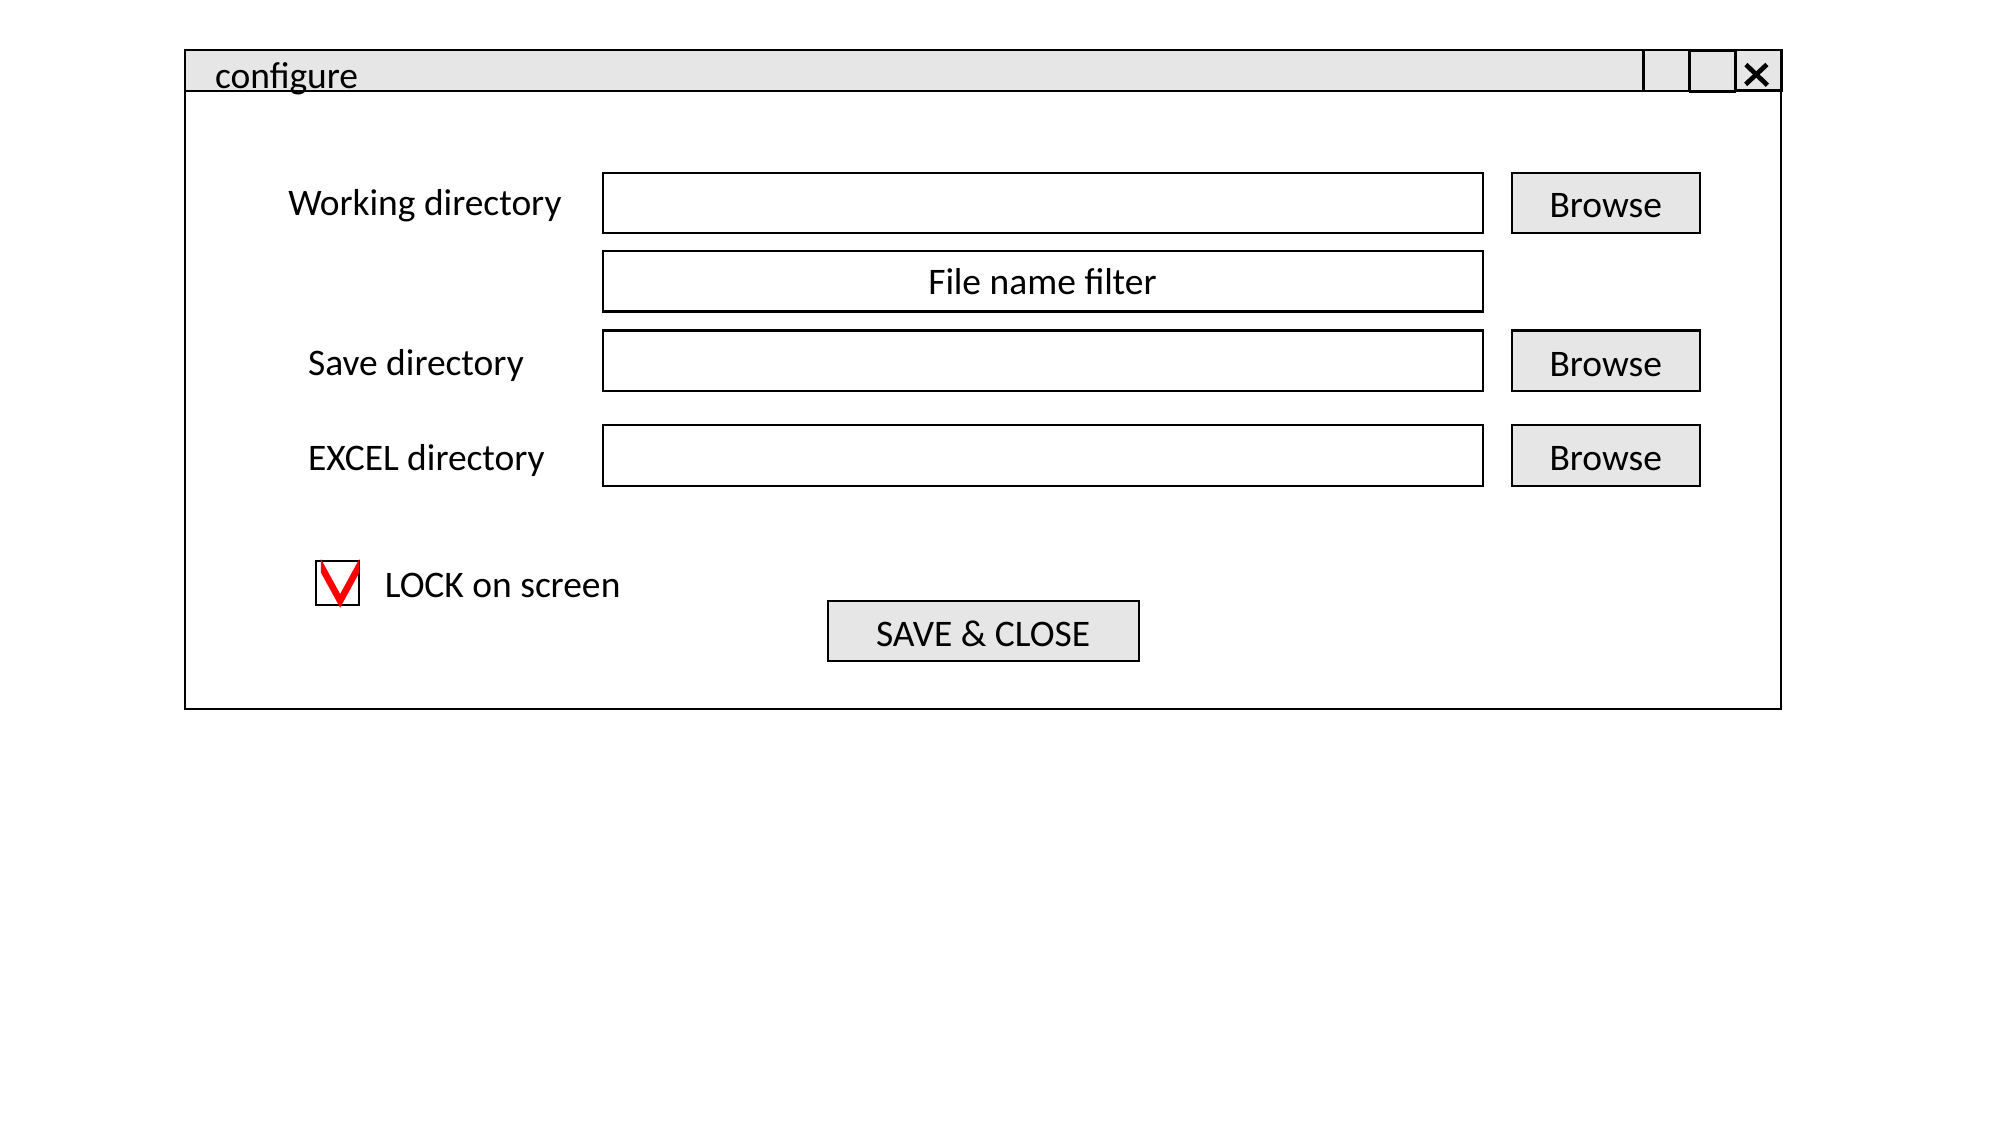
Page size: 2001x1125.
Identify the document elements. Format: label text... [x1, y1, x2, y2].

text_box Working directory [273, 170, 577, 231]
text_box [602, 424, 1484, 487]
text_box [184, 49, 200, 92]
text_box [602, 250, 1484, 313]
text_box SAVE & CLOSE [827, 600, 1140, 662]
text_box [602, 172, 1484, 234]
text_box [602, 329, 1484, 392]
text_box [319, 558, 361, 610]
text_box Save directory [293, 330, 539, 390]
text_box EXCEL directory [293, 425, 560, 485]
text_box Browse [1511, 172, 1701, 234]
text_box Browse [1511, 329, 1701, 392]
text_box [1642, 49, 1690, 92]
text_box [315, 560, 337, 606]
text_box [1735, 49, 1782, 91]
text_box [324, 560, 357, 590]
text_box LOCK on screen [369, 552, 636, 613]
text_box [343, 576, 360, 606]
text_box Browse [1511, 424, 1701, 487]
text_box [1745, 64, 1768, 86]
text_box [1689, 50, 1736, 93]
text_box [184, 92, 1782, 710]
text_box configure [200, 43, 468, 104]
text_box File name filter [913, 249, 1173, 310]
text_box [468, 49, 1642, 92]
